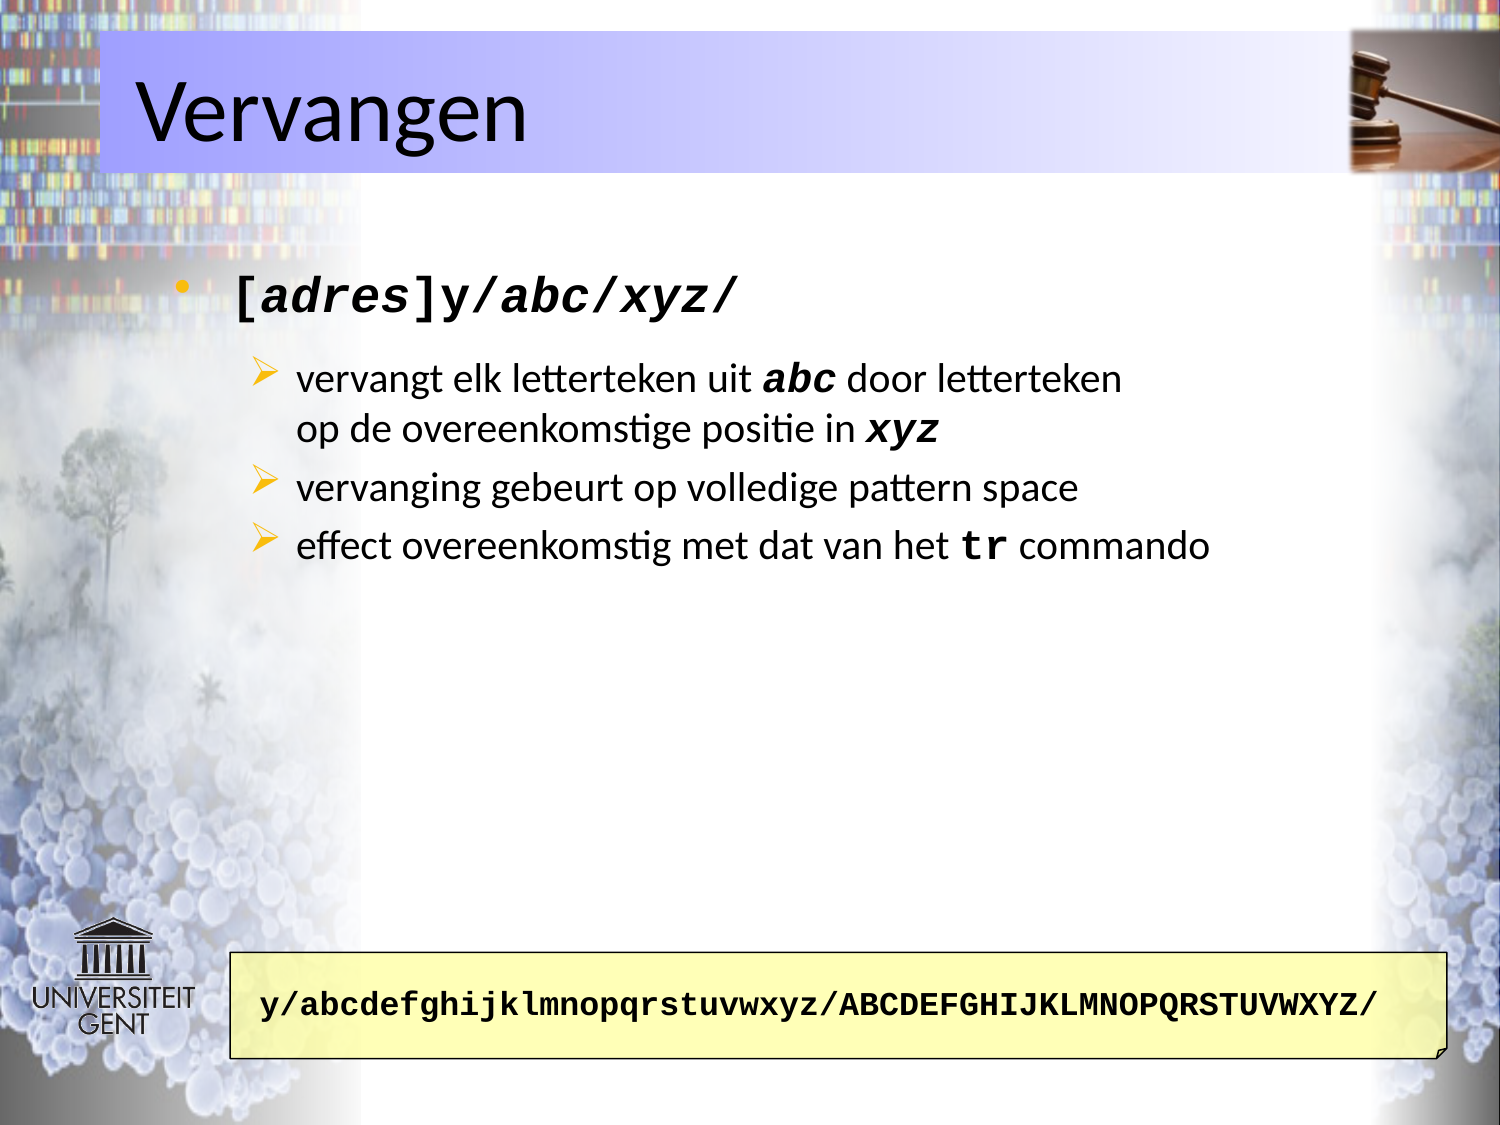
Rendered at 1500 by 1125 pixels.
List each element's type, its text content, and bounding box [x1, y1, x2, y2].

picture [1354, 0, 1500, 1125]
title Vervangen [120, 10, 1348, 199]
text_box [adres]y/abc/xyz/ vervangt elk letterteken uit abc door letterteken op de overeenkomstige positie in xyz vervanging gebeurt op volledige pattern space effect overeenkomstig met dat van het tr commando [159, 255, 1471, 1047]
picture [33, 917, 159, 1035]
text_box y/abcdefghijklmnopqrstuvwxyz/ABCDEFGHIJKLMNOPQRSTUVWXYZ/ [230, 952, 1447, 1059]
